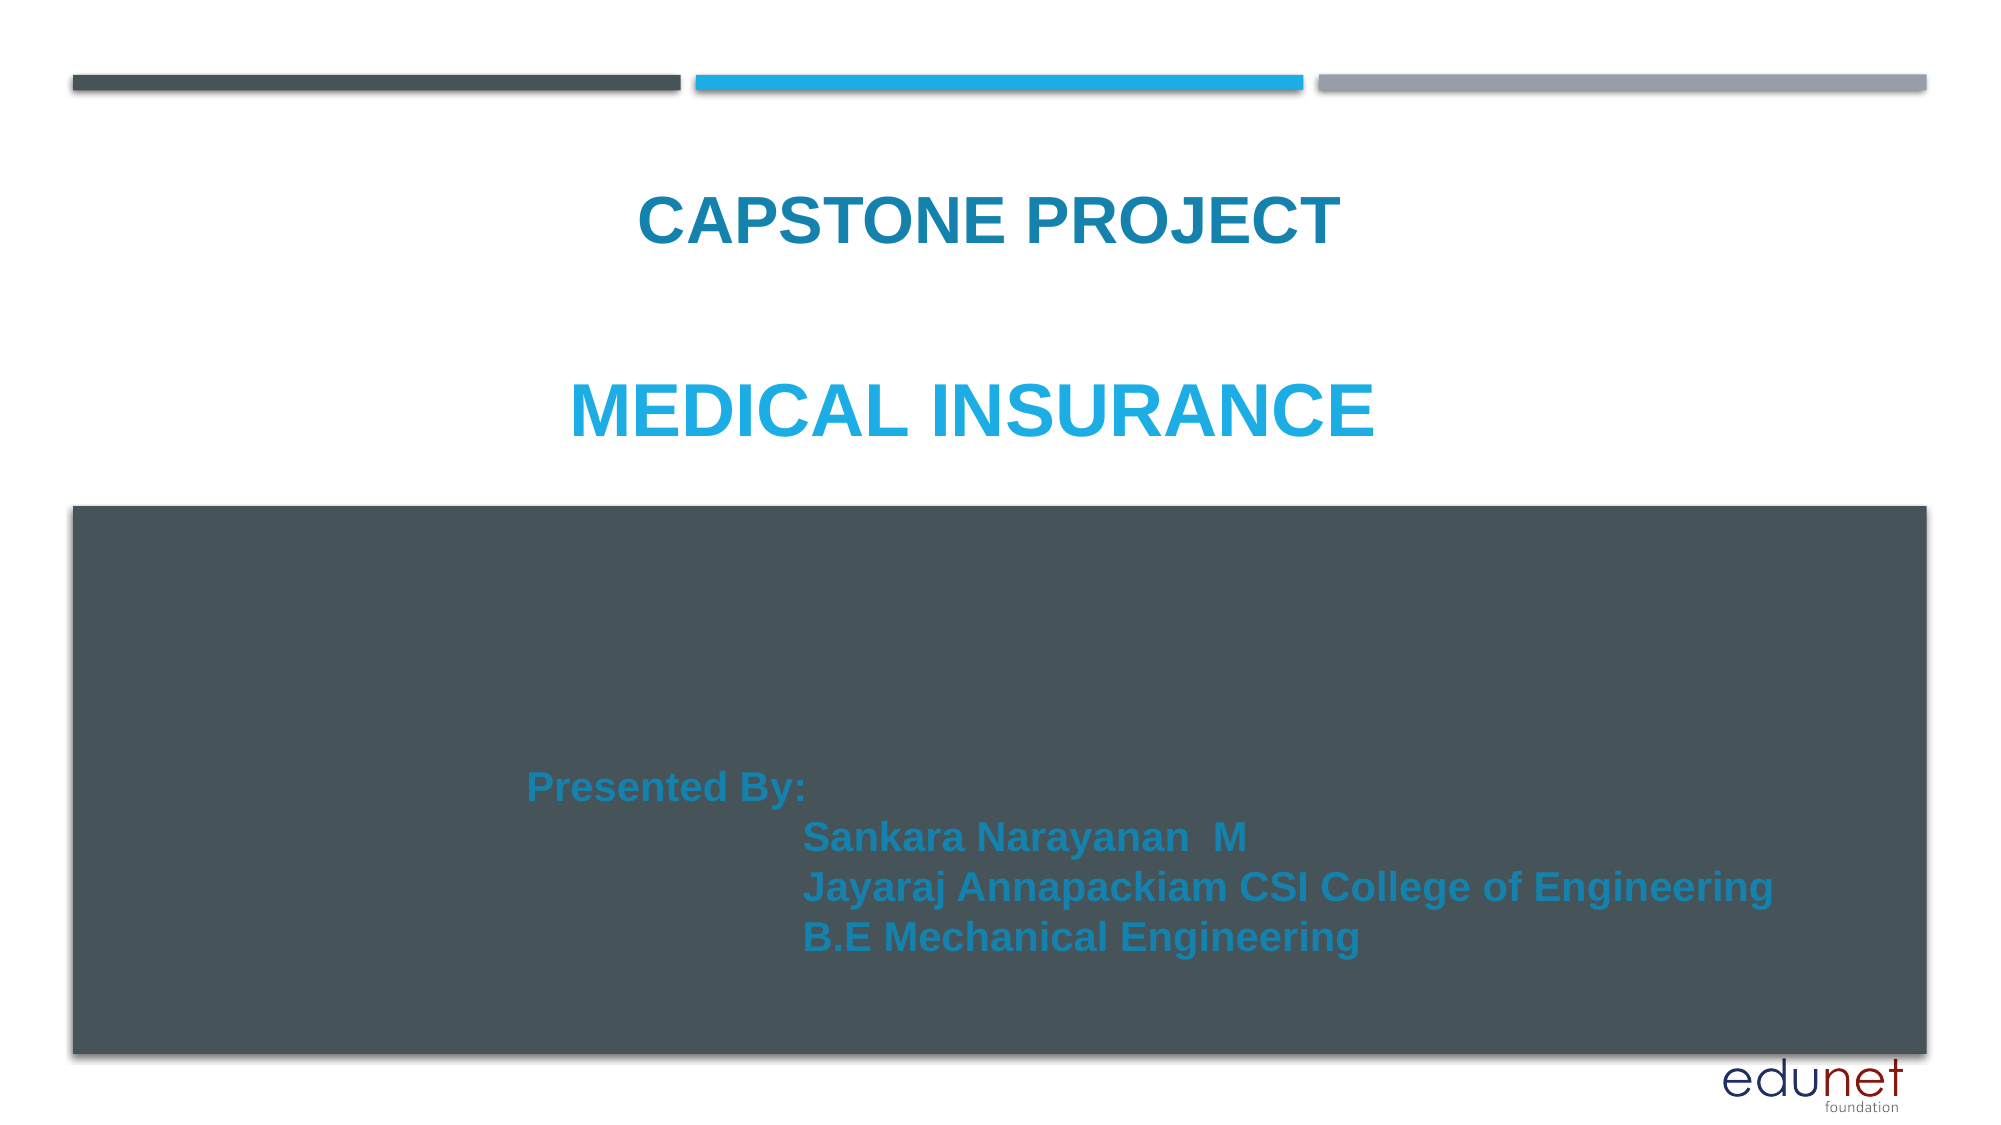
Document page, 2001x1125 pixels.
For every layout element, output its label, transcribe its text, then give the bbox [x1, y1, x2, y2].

text_box CAPSTONE PROJECT [0, 169, 2000, 265]
title Medical insurance [222, 298, 1723, 460]
text_box Presented By: Sankara Narayanan M Jayaraj Annapackiam CSI College of Engineering B.E Mechanical Engineering [511, 752, 1821, 968]
picture [1719, 1056, 1905, 1116]
